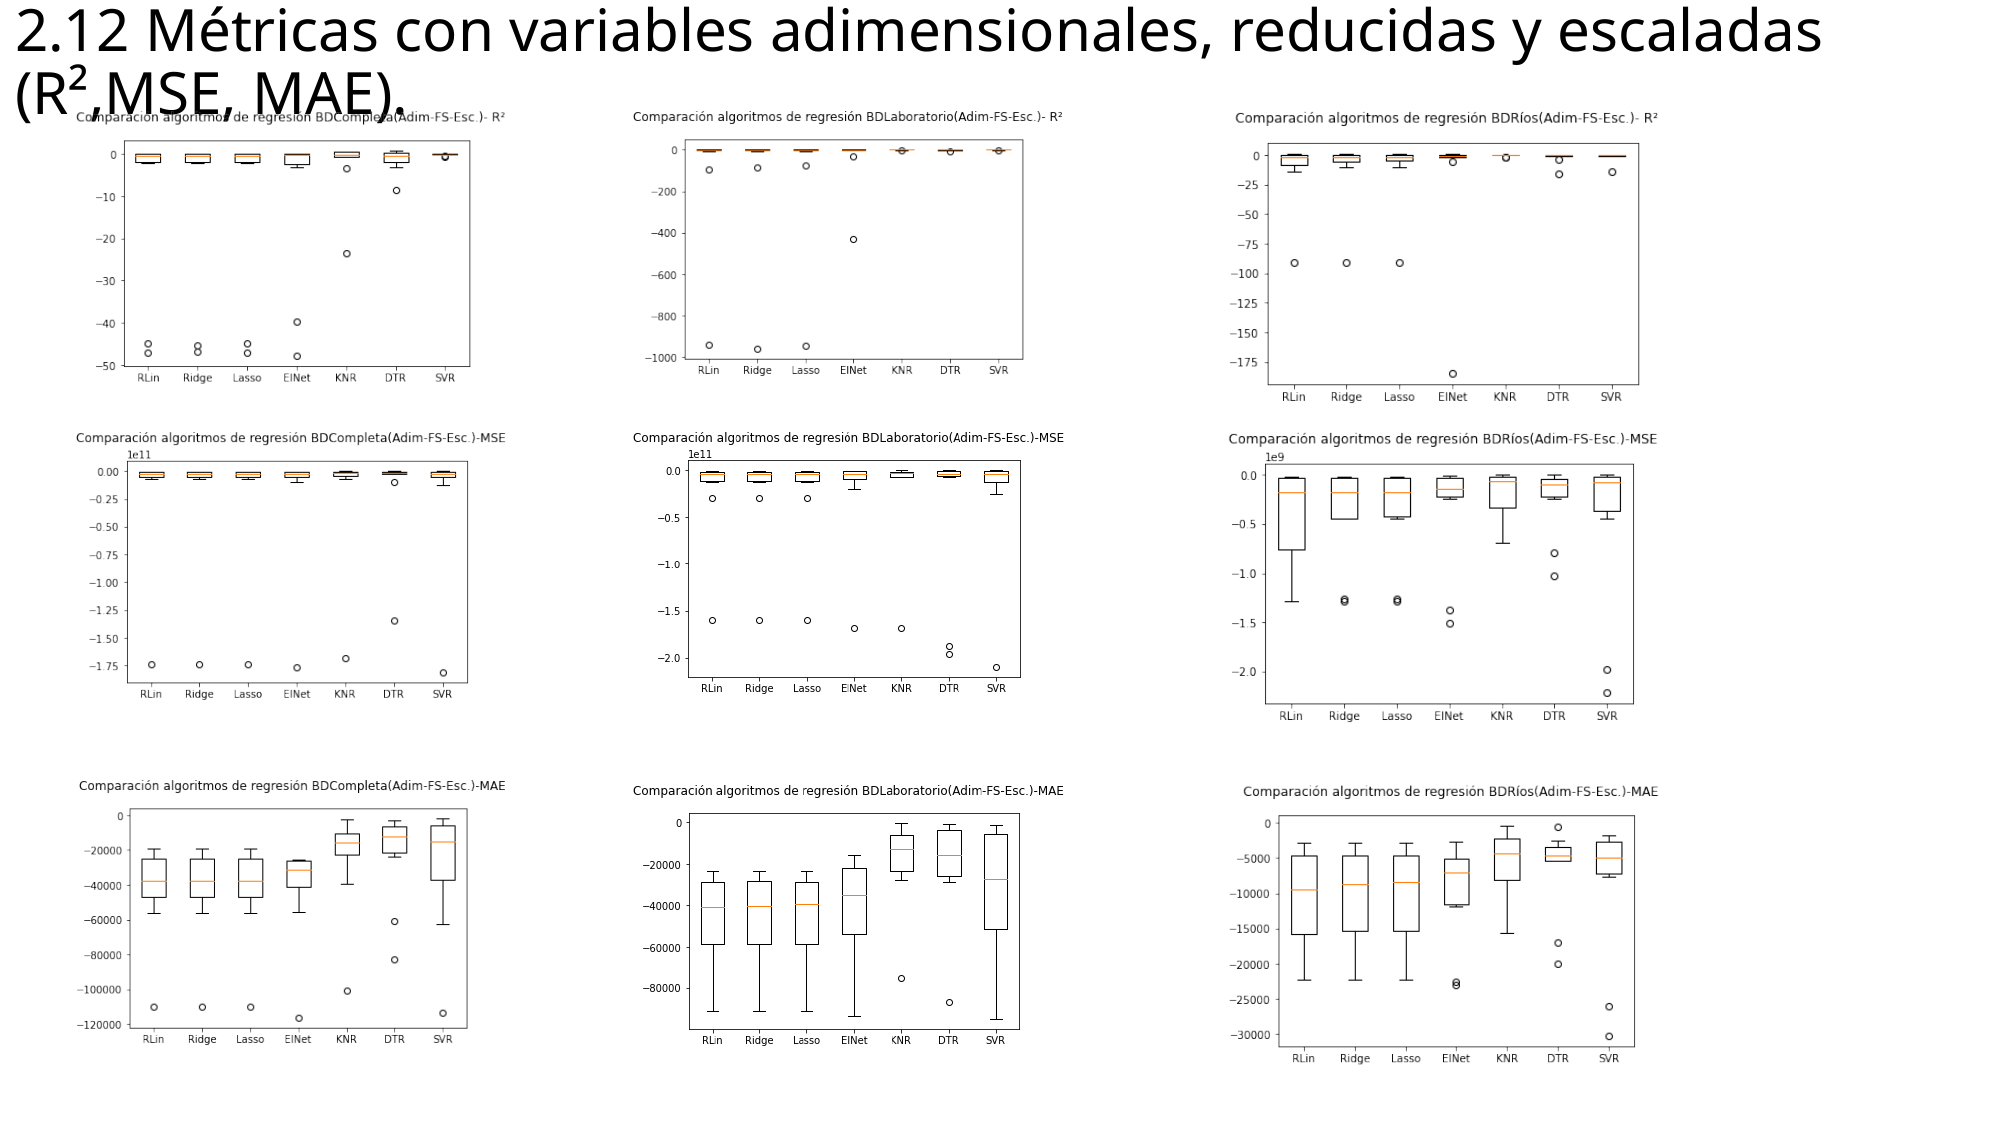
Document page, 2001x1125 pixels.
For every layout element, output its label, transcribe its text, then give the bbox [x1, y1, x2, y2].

picture [69, 425, 513, 707]
title 2.12 Métricas con variables adimensionales, reducidas y escaladas (R²,MSE, MAE). [0, 0, 2000, 130]
picture [1221, 425, 1665, 730]
picture [69, 773, 513, 1052]
picture [1221, 778, 1665, 1072]
picture [1221, 104, 1665, 411]
picture [626, 104, 1070, 384]
picture [626, 425, 1070, 700]
picture [626, 778, 1070, 1052]
picture [69, 104, 513, 391]
